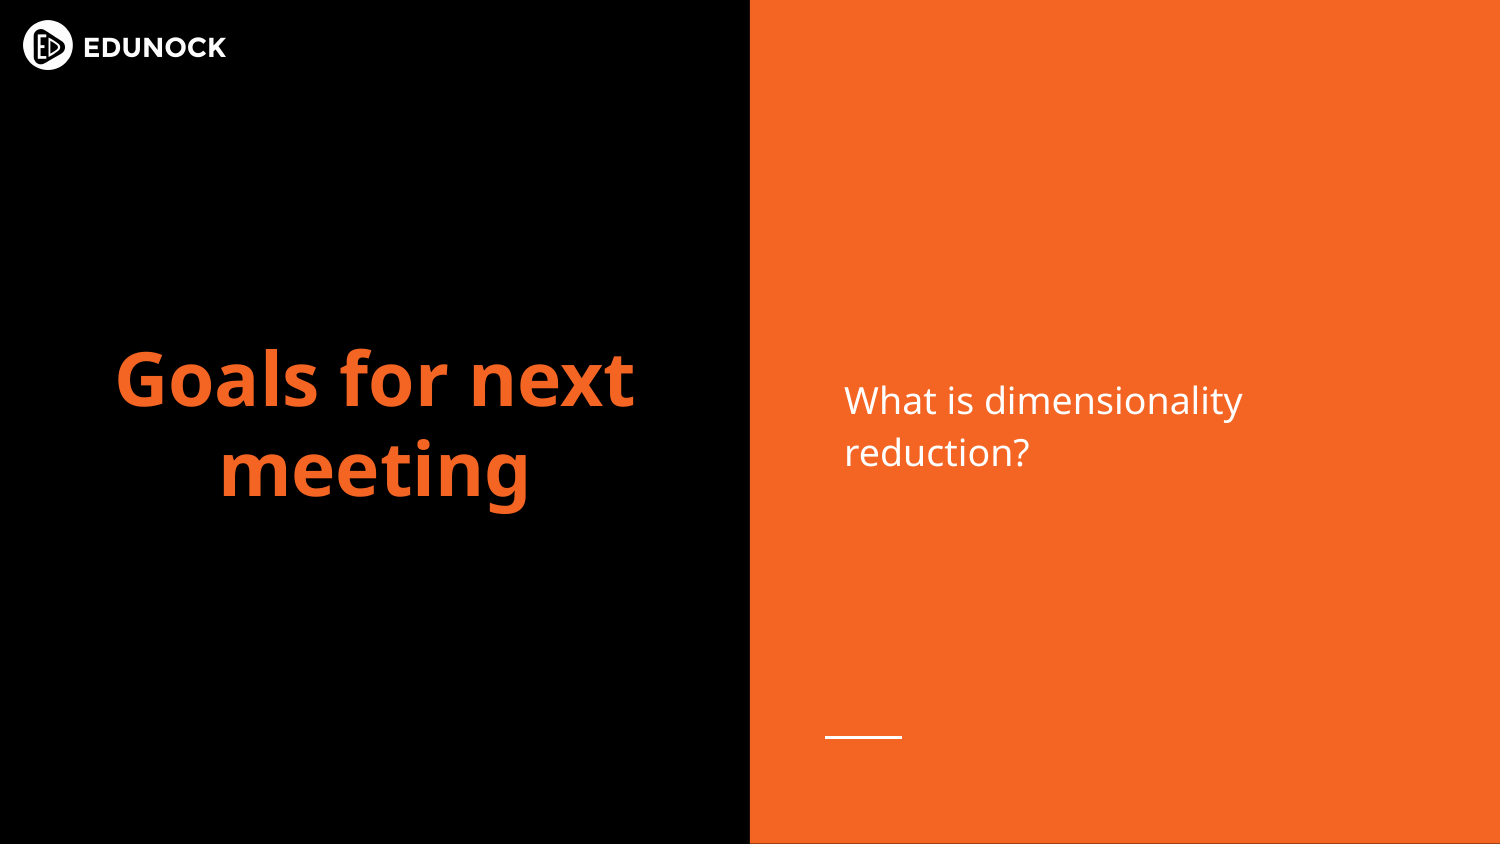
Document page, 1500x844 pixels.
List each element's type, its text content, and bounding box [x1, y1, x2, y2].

list What is dimensionality reduction? [810, 118, 1440, 725]
title Goals for next meeting [43, 313, 708, 530]
picture [23, 19, 226, 70]
